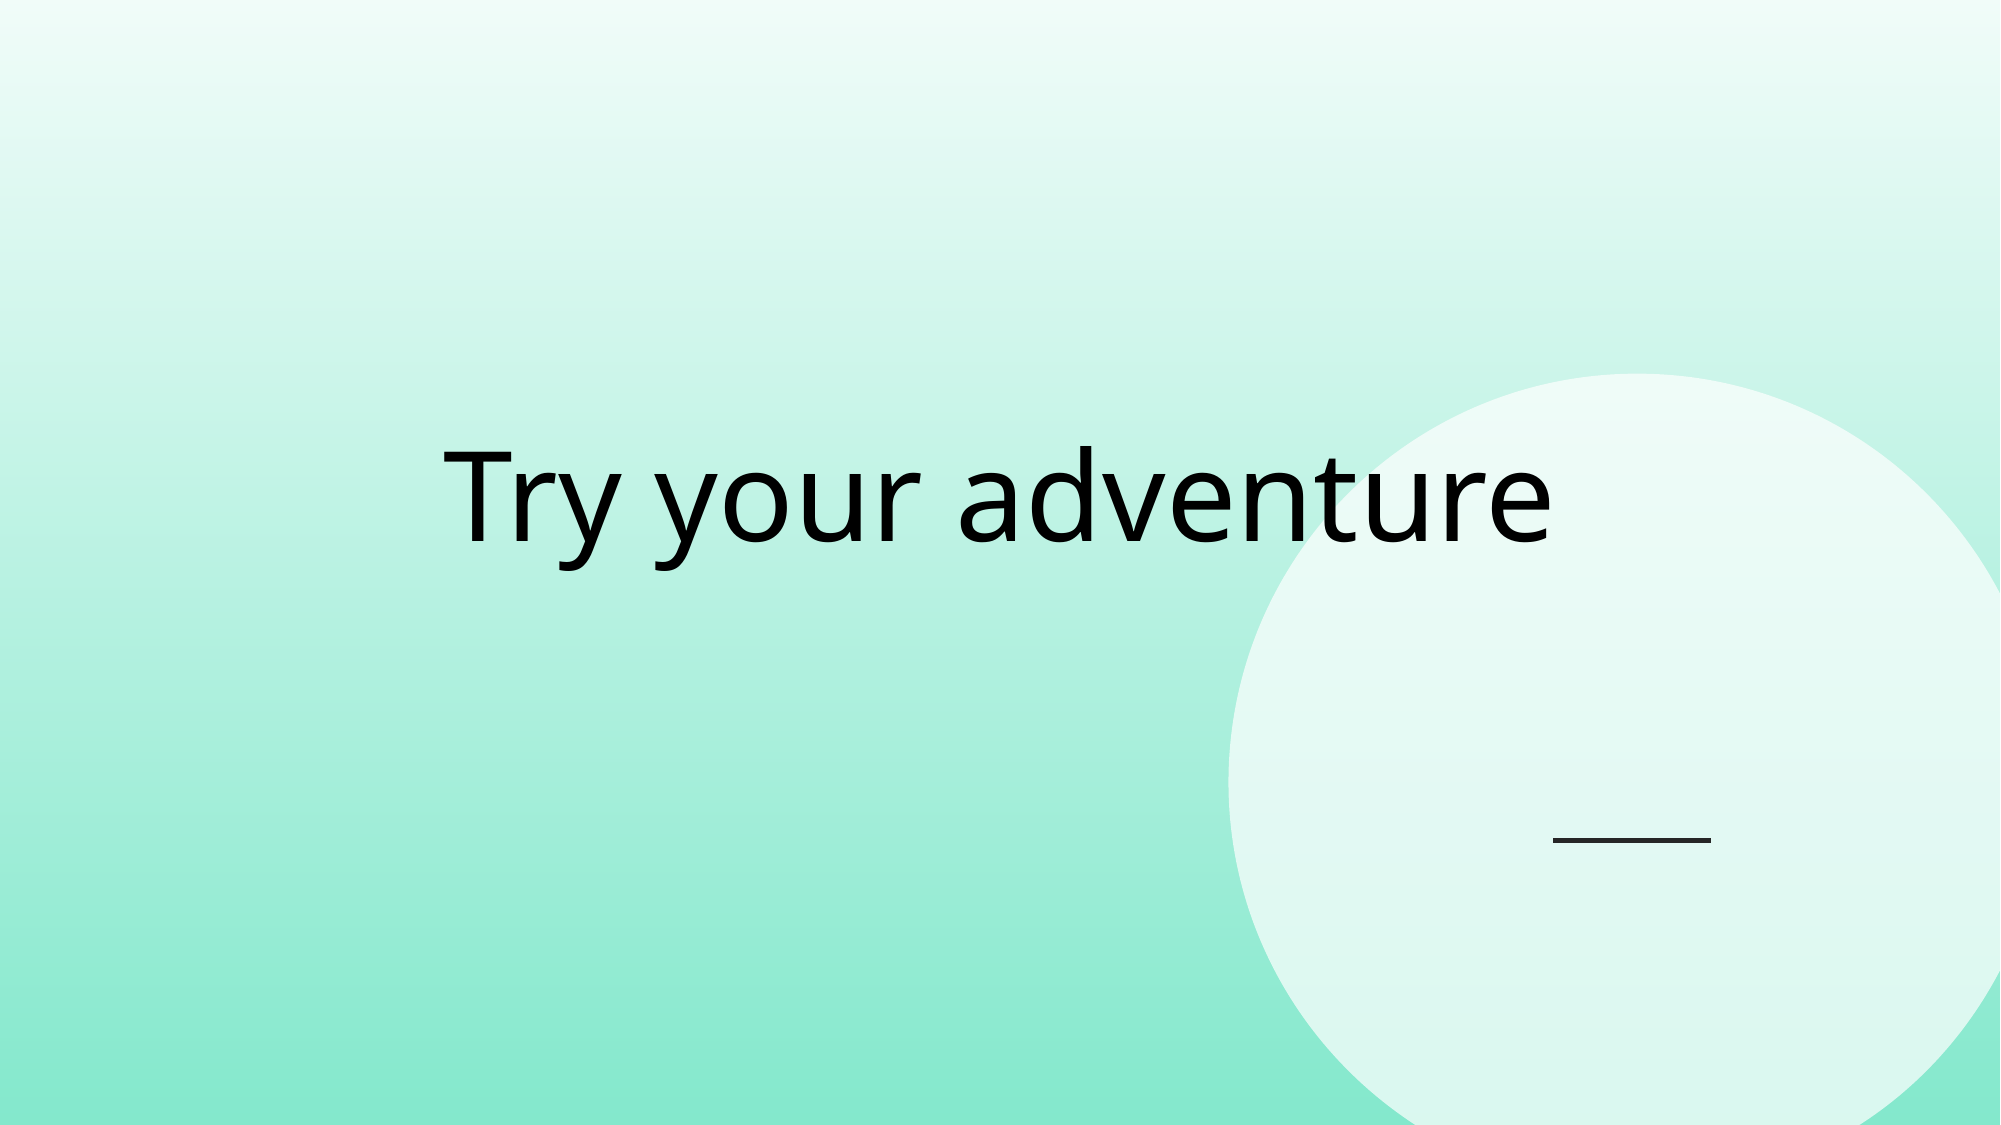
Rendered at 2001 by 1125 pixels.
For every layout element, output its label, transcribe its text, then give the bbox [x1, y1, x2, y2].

title Try your adventure [249, 184, 1750, 576]
text_box [1228, 389, 2000, 1125]
